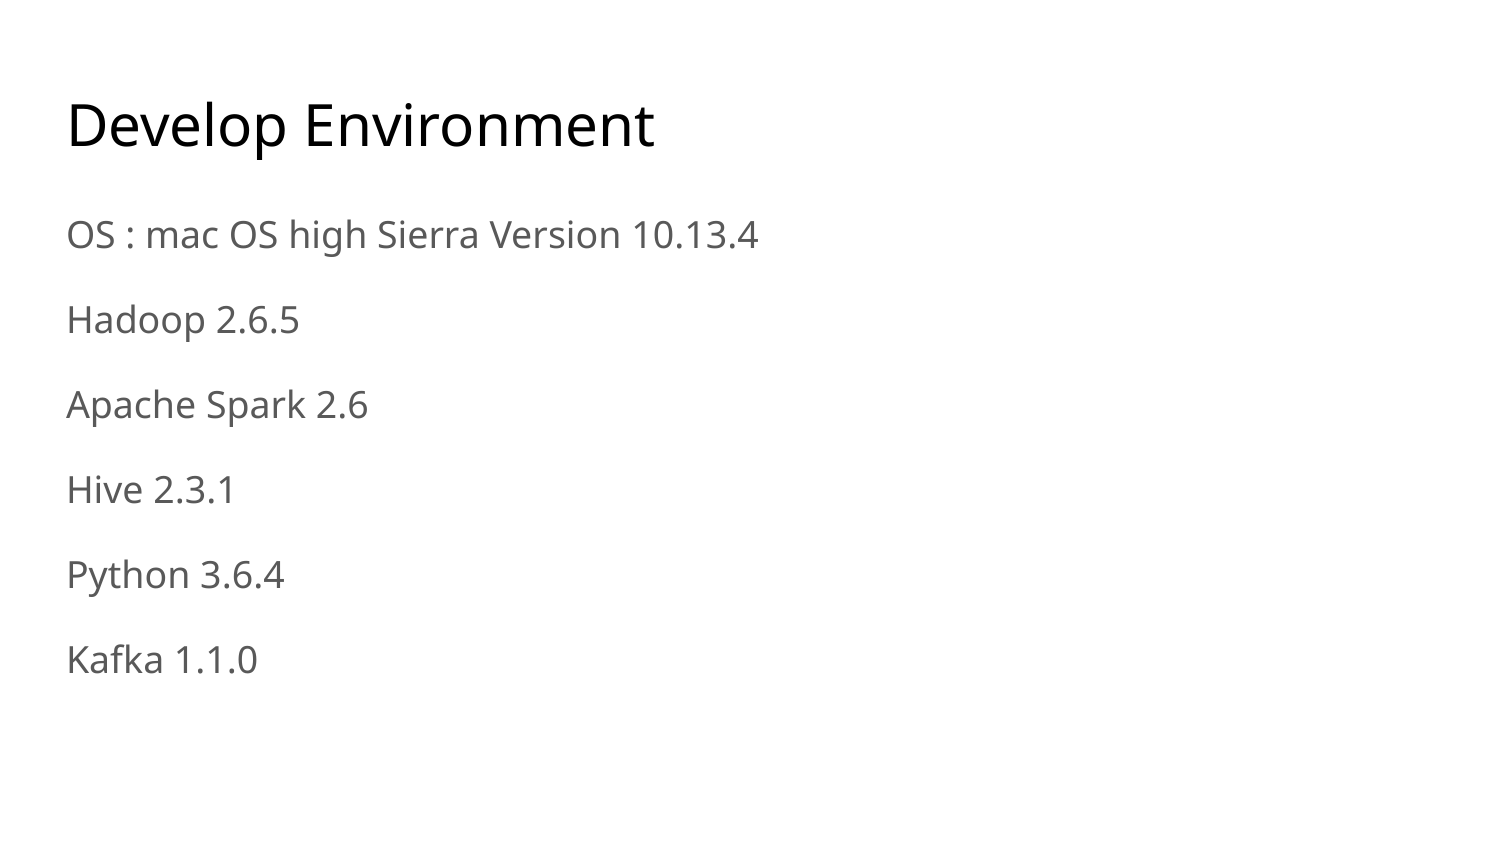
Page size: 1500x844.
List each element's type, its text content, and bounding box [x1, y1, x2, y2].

title Develop Environment [51, 72, 1449, 167]
list OS : mac OS high Sierra Version 10.13.4 Hadoop 2.6.5 Apache Spark 2.6 Hive 2.3.1 Python 3.6.4 Kafka 1.1.0 [51, 189, 1449, 750]
